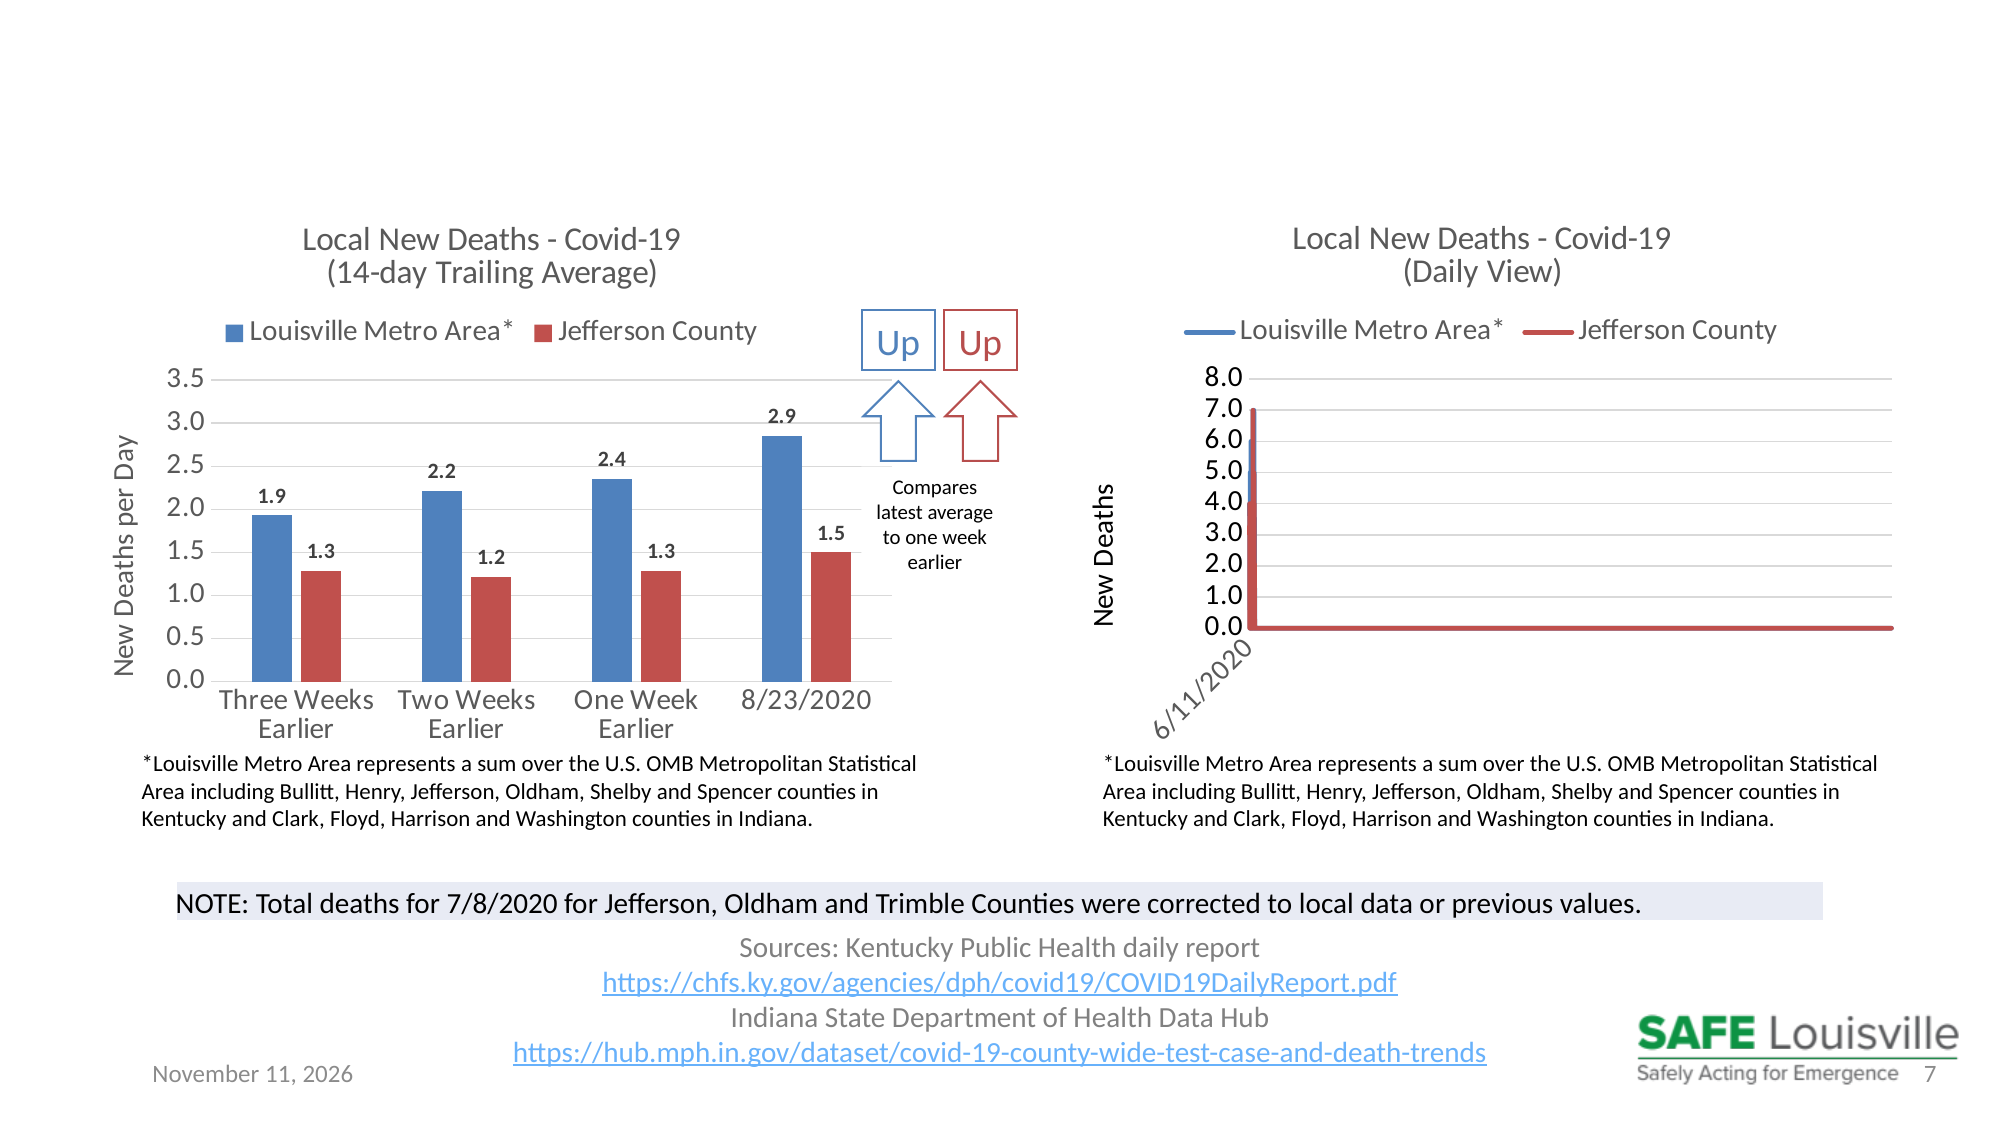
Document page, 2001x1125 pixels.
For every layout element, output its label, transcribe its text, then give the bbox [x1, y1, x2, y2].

slide_number 7 [1501, 1042, 1952, 1103]
text_box *Louisville Metro Area represents a sum over the U.S. OMB Metropolitan Statistical Area including Bullitt, Henry, Jefferson, Oldham, Shelby and Spencer counties in Kentucky and Clark, Floyd, Harrison and Washington counties in Indiana. [1088, 760, 1907, 894]
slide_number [137, 1042, 588, 1103]
text_box Up [909, 309, 936, 371]
chart [1055, 195, 1909, 760]
text_box [942, 379, 1019, 462]
table_header NOTE: Total deaths for 7/8/2020 for Jefferson, Oldham and Trimble Counties were corrected to local data or previous values. [177, 882, 1823, 920]
chart [75, 196, 909, 759]
text_box *Louisville Metro Area represents a sum over the U.S. OMB Metropolitan Statistical Area including Bullitt, Henry, Jefferson, Oldham, Shelby and Spencer counties in Kentucky and Clark, Floyd, Harrison and Washington counties in Indiana. [126, 741, 945, 894]
text_box [909, 390, 937, 462]
text_box Sources: Kentucky Public Health daily report https://chfs.ky.gov/agencies/dph/covid19/COVID19DailyReport.pdf Indiana State Department of Health Data Hub https://hub.mph.in.gov/dataset/covid-19-county-wide-test-case-and-death-trends [497, 920, 1502, 1076]
picture [1637, 1006, 1960, 1087]
text_box Compares latest average to one week earlier [909, 466, 1009, 582]
text_box Up [943, 309, 1018, 371]
